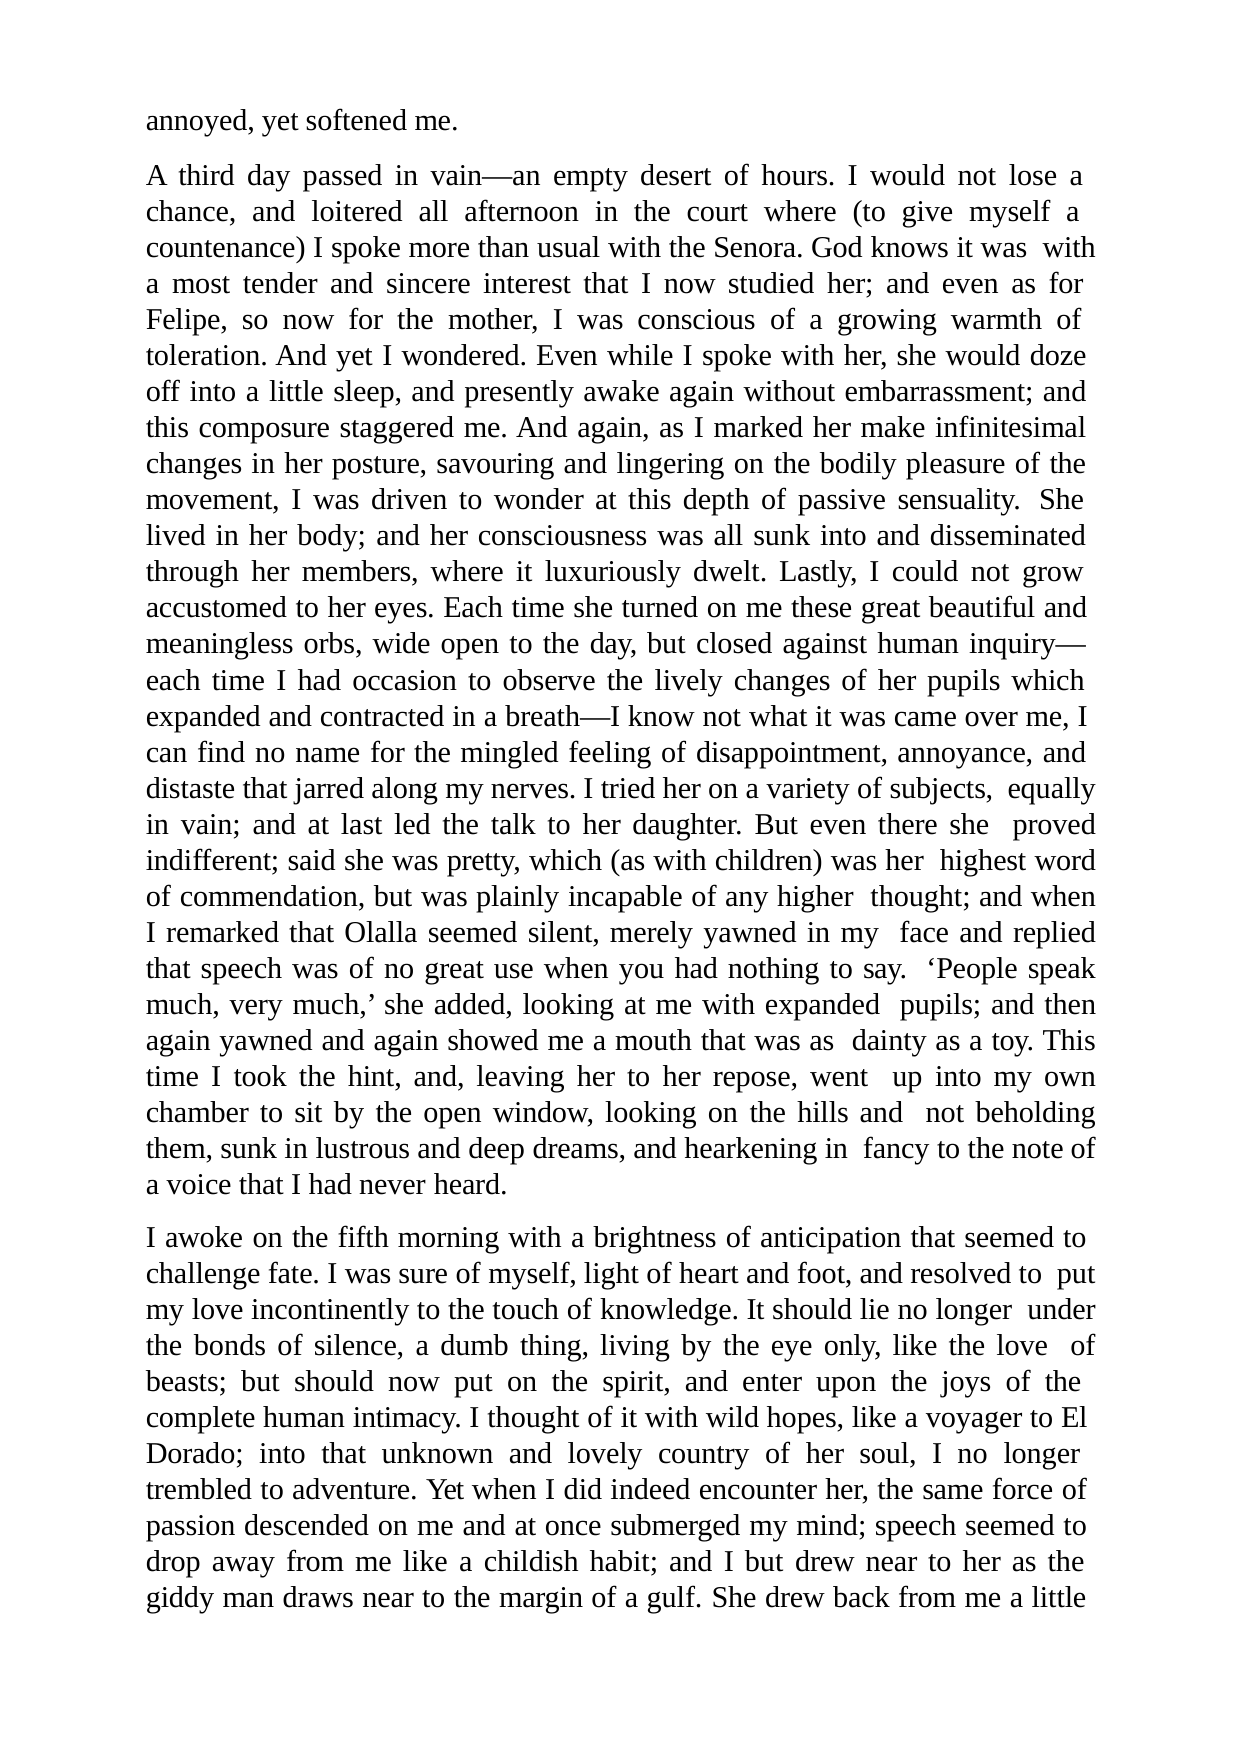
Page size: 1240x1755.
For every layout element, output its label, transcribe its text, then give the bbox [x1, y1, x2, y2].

text_box annoyed, yet softened me. A third day passed in vain—an empty desert of hours. I would not lose a chance, and loitered all afternoon in the court where (to give myself a countenance) I spoke more than usual with the Senora. God knows it was with a most tender and sincere interest that I now studied her; and even as for Felipe, so now for the mother, I was conscious of a growing warmth of toleration. And yet I wondered. Even while I spoke with her, she would doze off into a little sleep, and presently awake again without embarrassment; and this composure staggered me. And again, as I marked her make infinitesimal changes in her posture, savouring and lingering on the bodily pleasure of the movement, I was driven to wonder at this depth of passive sensuality. She lived in her body; and her consciousness was all sunk into and disseminated through her members, where it luxuriously dwelt. Lastly, I could not grow accustomed to her eyes. Each time she turned on me these great beautiful and meaningless orbs, wide open to the day, but closed against human inquiry— each time I had occasion to observe the lively changes of her pupils which expanded and contracted in a breath—I know not what it was came over me, I can find no name for the mingled feeling of disappointment, annoyance, and distaste that jarred along my nerves. I tried her on a variety of subjects, equally in vain; and at last led the talk to her daughter. But even there she proved indifferent; said she was pretty, which (as with children) was her highest word of commendation, but was plainly incapable of any higher thought; and when I remarked that Olalla seemed silent, merely yawned in my face and replied that speech was of no great use when you had nothing to say. ‘People speak much, very much,’ she added, looking at me with expanded pupils; and then again yawned and again showed me a mouth that was as dainty as a toy. This time I took the hint, and, leaving her to her repose, went up into my own chamber to sit by the open window, looking on the hills and not beholding them, sunk in lustrous and deep dreams, and hearkening in fancy to the note of a voice that I had never heard. I awoke on the fifth morning with a brightness of anticipation that seemed to challenge fate. I was sure of myself, light of heart and foot, and resolved to put my love incontinently to the touch of knowledge. It should lie no longer under the bonds of silence, a dumb thing, living by the eye only, like the love of beasts; but should now put on the spirit, and enter upon the joys of the complete human intimacy. I thought of it with wild hopes, like a voyager to El Dorado; into that unknown and lovely country of her soul, I no longer trembled to adventure. Yet when I did indeed encounter her, the same force of passion descended on me and at once submerged my mind; speech seemed to drop away from me like a childish habit; and I but drew near to her as the giddy man draws near to the margin of a gulf. She drew back from me a little [143, 80, 1097, 1614]
